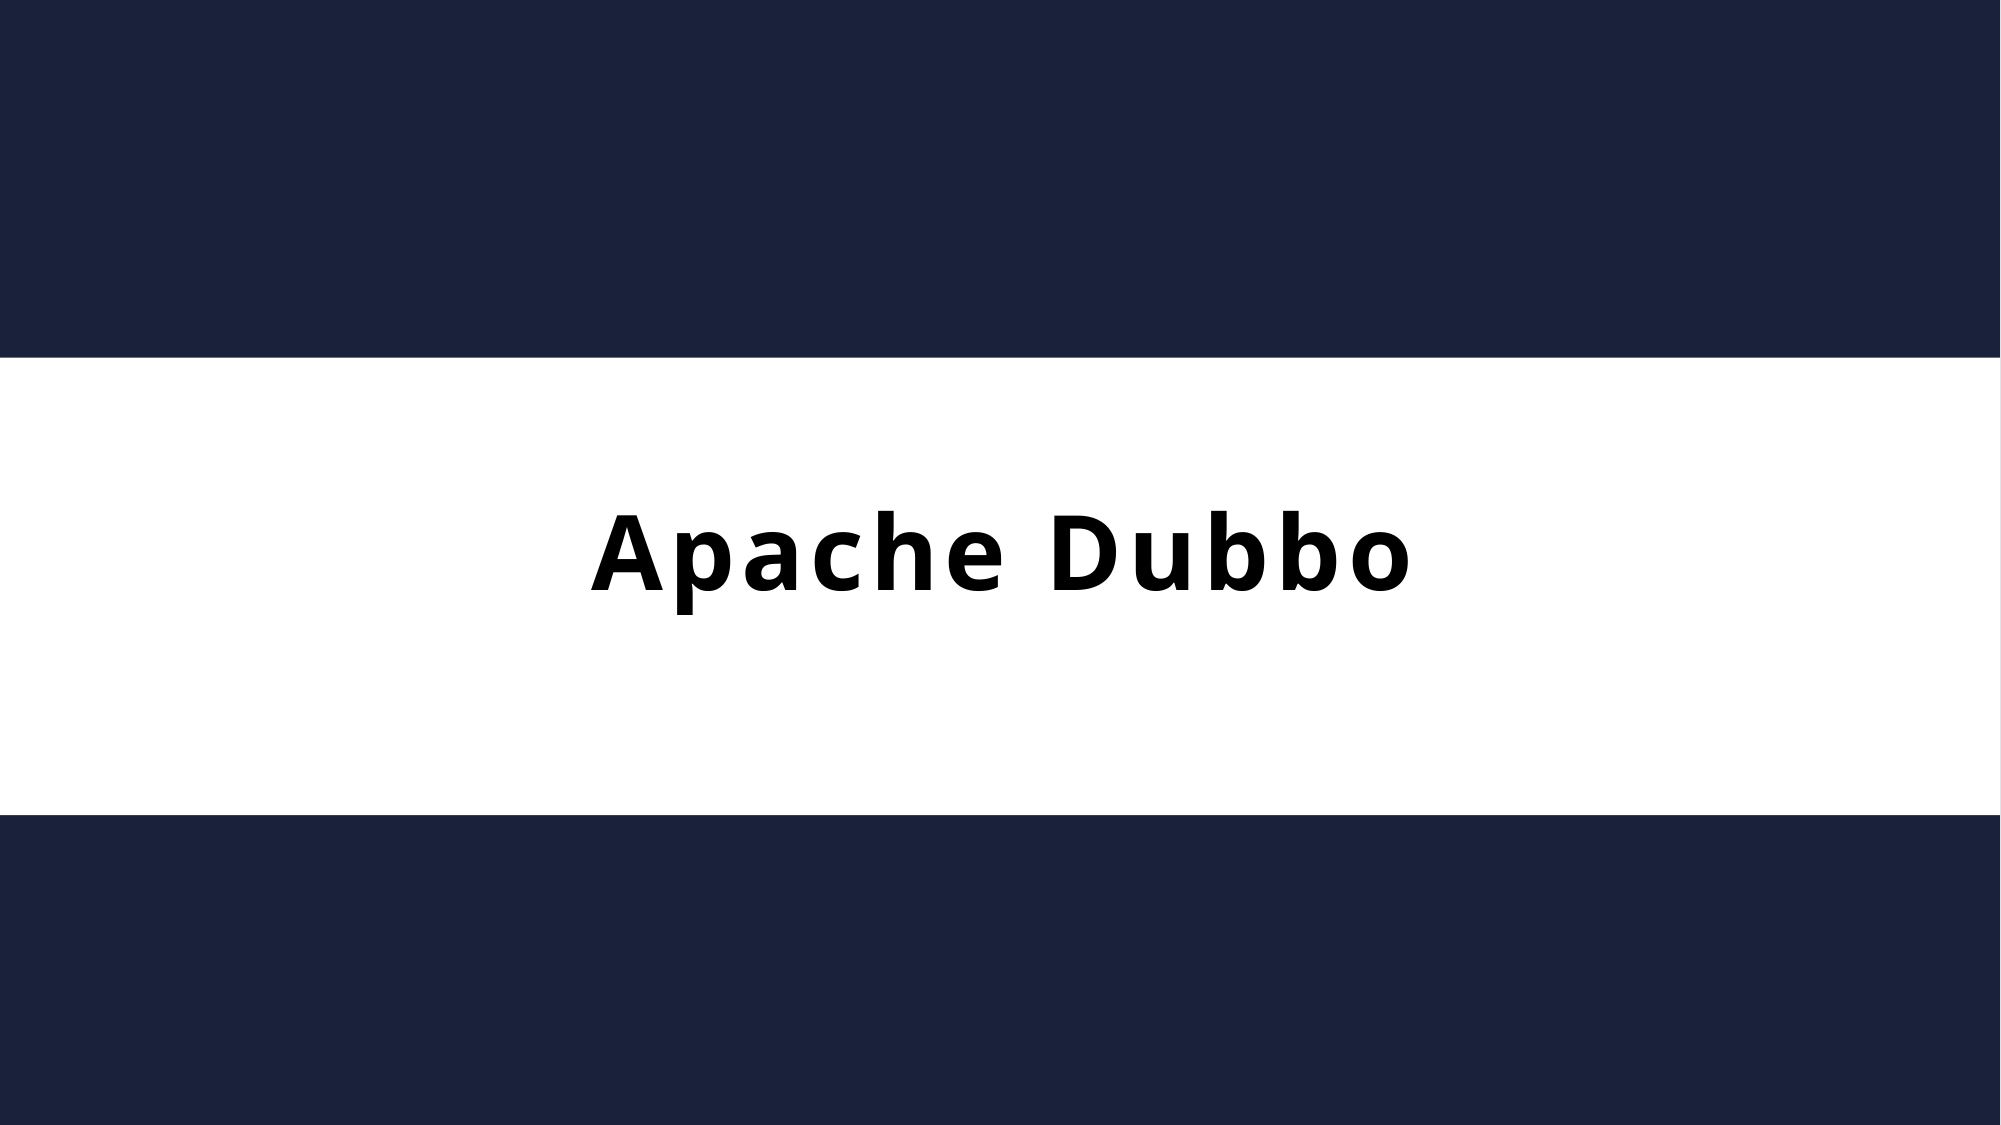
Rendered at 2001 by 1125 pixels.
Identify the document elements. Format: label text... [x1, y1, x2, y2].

text_box Apache Dubbo [17, 492, 1987, 633]
picture [0, 0, 2001, 1125]
